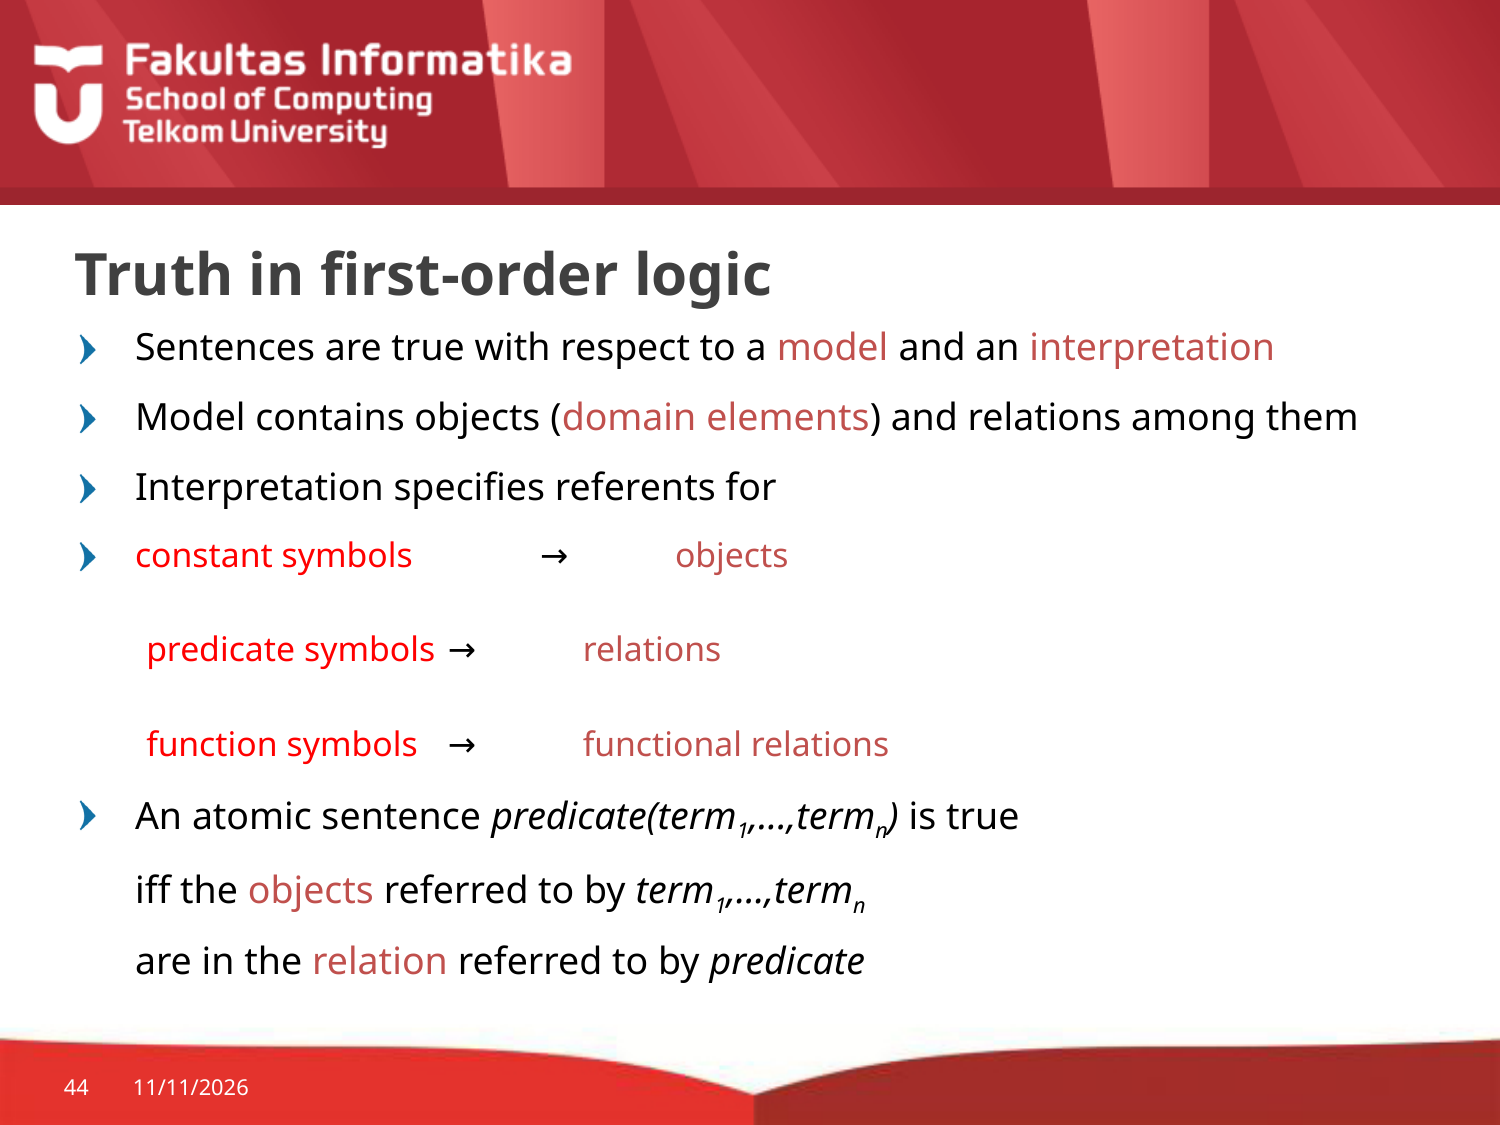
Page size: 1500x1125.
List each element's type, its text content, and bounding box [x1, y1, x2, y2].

slide_number 44 [63, 1058, 123, 1119]
picture [74, 325, 99, 366]
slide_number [132, 1058, 403, 1119]
picture [74, 791, 99, 832]
picture [74, 465, 99, 505]
list Sentences are true with respect to a model and an interpretation Model contains objects (domain elements) and relations among them Interpretation specifies referents for constant symbols → objects predicate symbols → relations function symbols → functional relations An atomic sentence predicate(term1,...,termn) is true iff the objects referred to by term1,...,termn are in the relation referred to by predicate [59, 324, 1426, 990]
picture [0, 1024, 1500, 1125]
picture [74, 395, 99, 435]
title Truth in first-order logic [59, 219, 1426, 324]
picture [0, 0, 1500, 205]
picture [74, 533, 99, 573]
